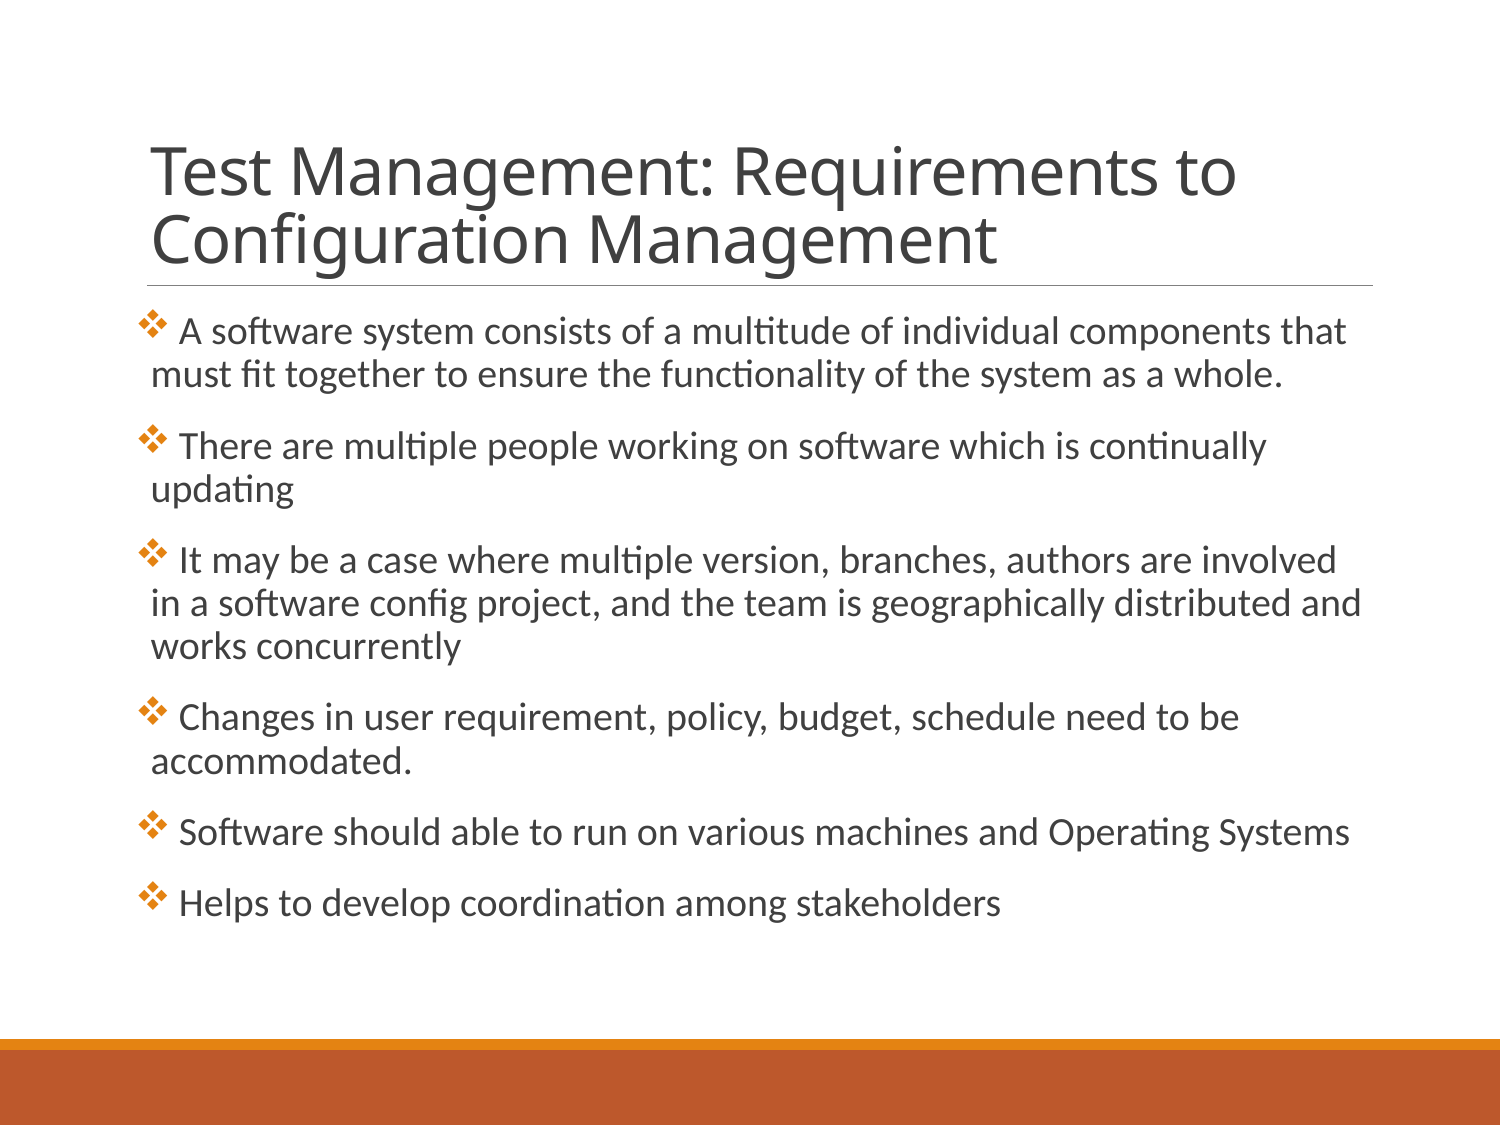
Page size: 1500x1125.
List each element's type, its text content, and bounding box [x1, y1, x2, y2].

title Test Management: Requirements to Configuration Management [135, 47, 1373, 285]
list A software system consists of a multitude of individual components that must fit together to ensure the functionality of the system as a whole. There are multiple people working on software which is continually updating It may be a case where multiple version, branches, authors are involved in a software config project, and the team is geographically distributed and works concurrently Changes in user requirement, policy, budget, schedule need to be accommodated. Software should able to run on various machines and Operating Systems Helps to develop coordination among stakeholders [135, 302, 1373, 963]
